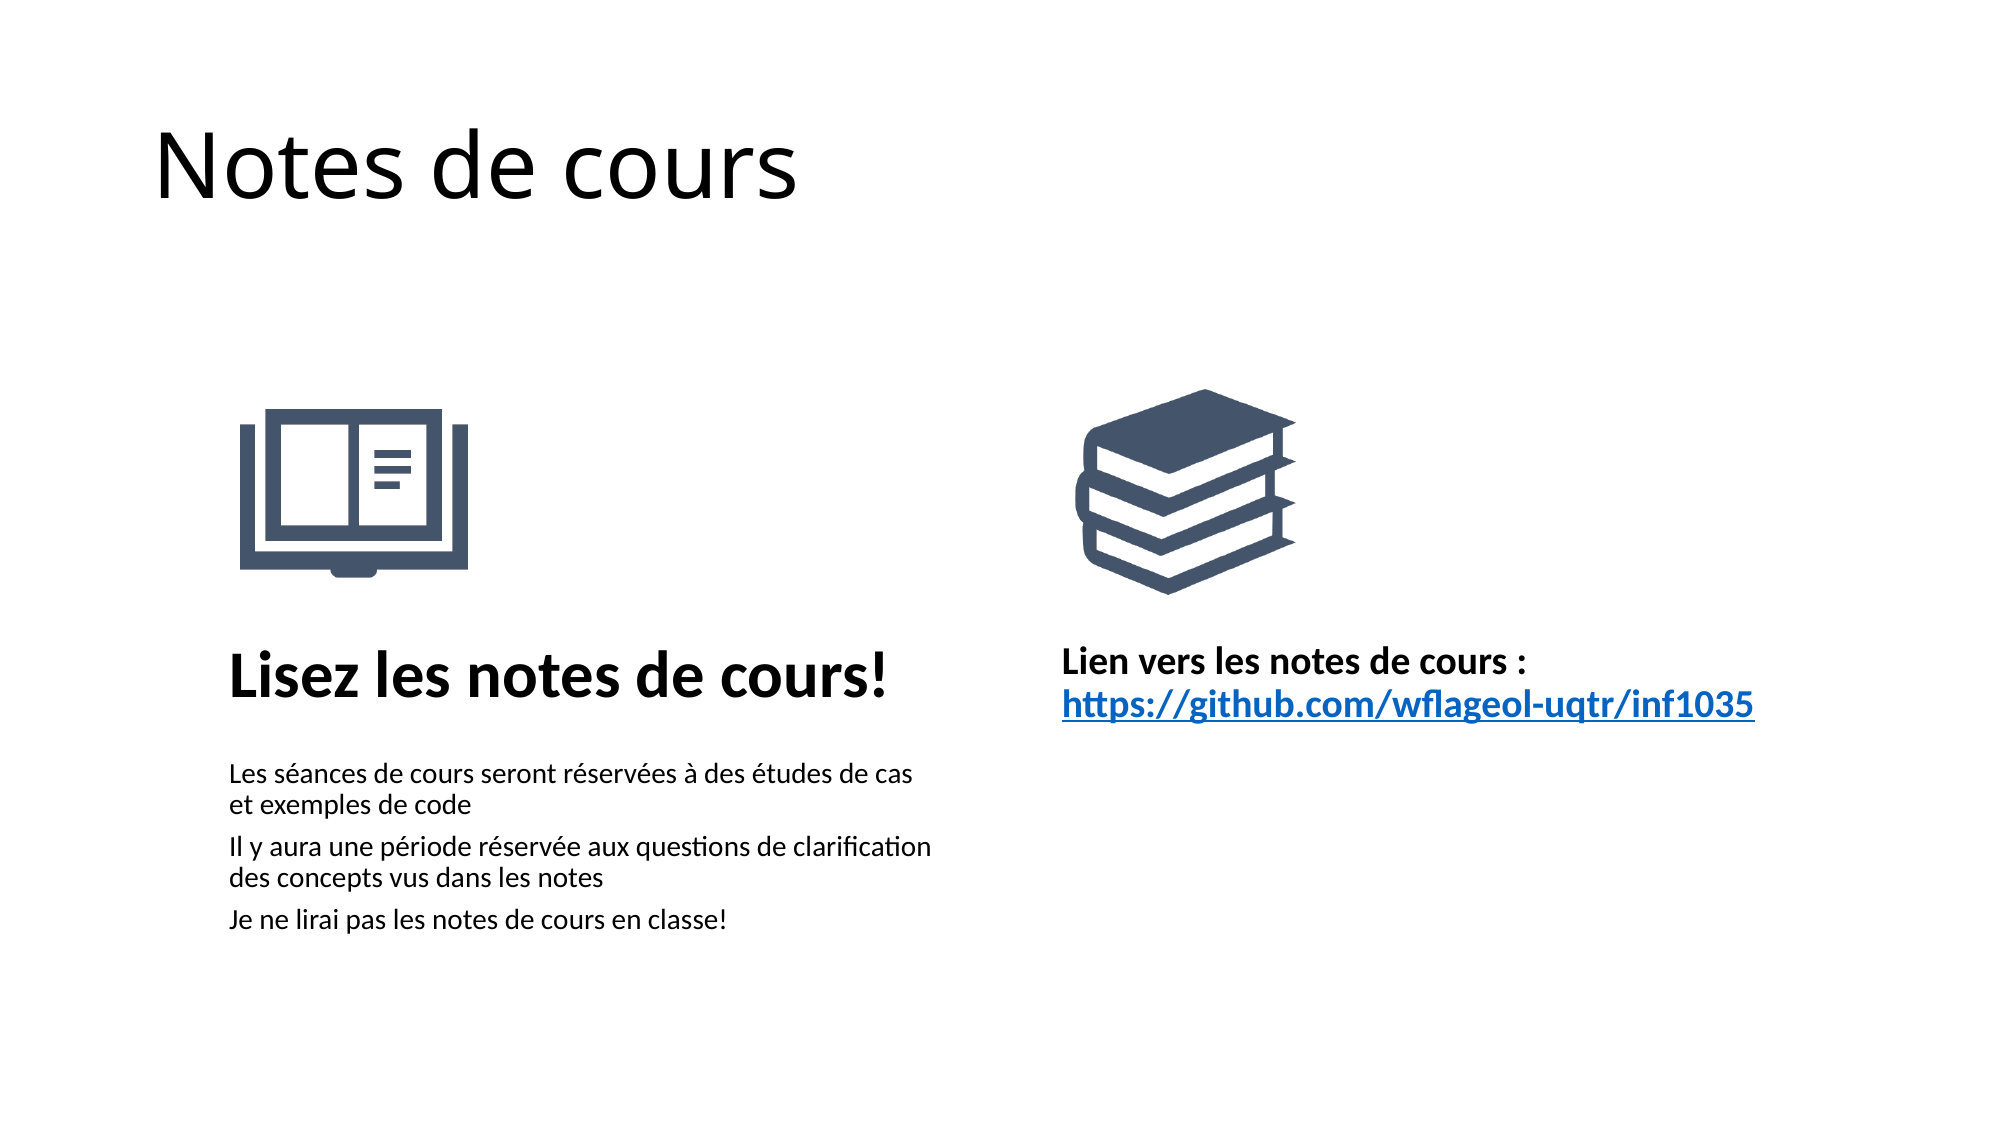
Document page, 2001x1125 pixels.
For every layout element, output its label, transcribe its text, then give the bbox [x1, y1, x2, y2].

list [137, 299, 1863, 1014]
title Notes de cours [137, 59, 1863, 278]
